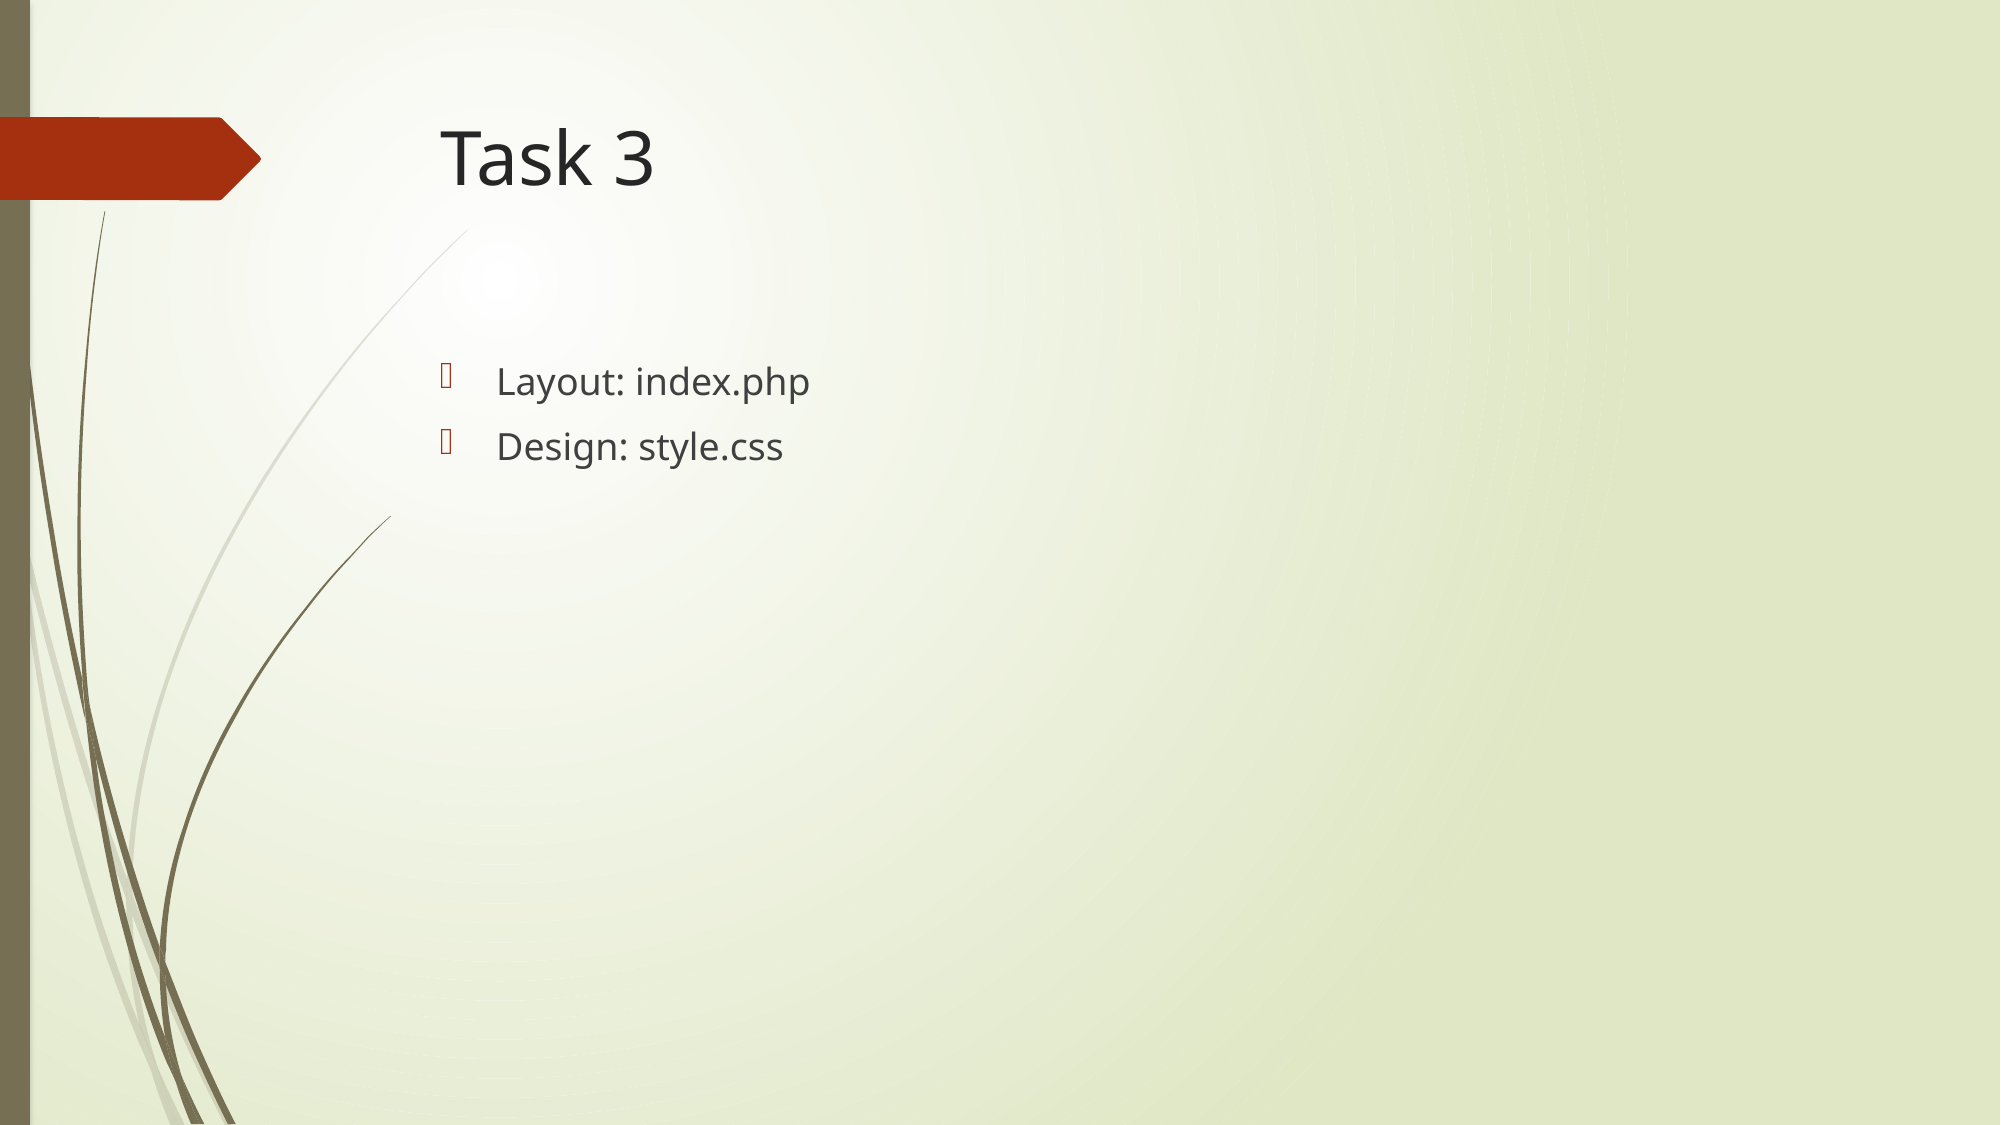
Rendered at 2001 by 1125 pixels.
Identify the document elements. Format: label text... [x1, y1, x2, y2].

list Layout: index.php Design: style.css [424, 350, 1888, 970]
title Task 3 [425, 102, 1888, 313]
